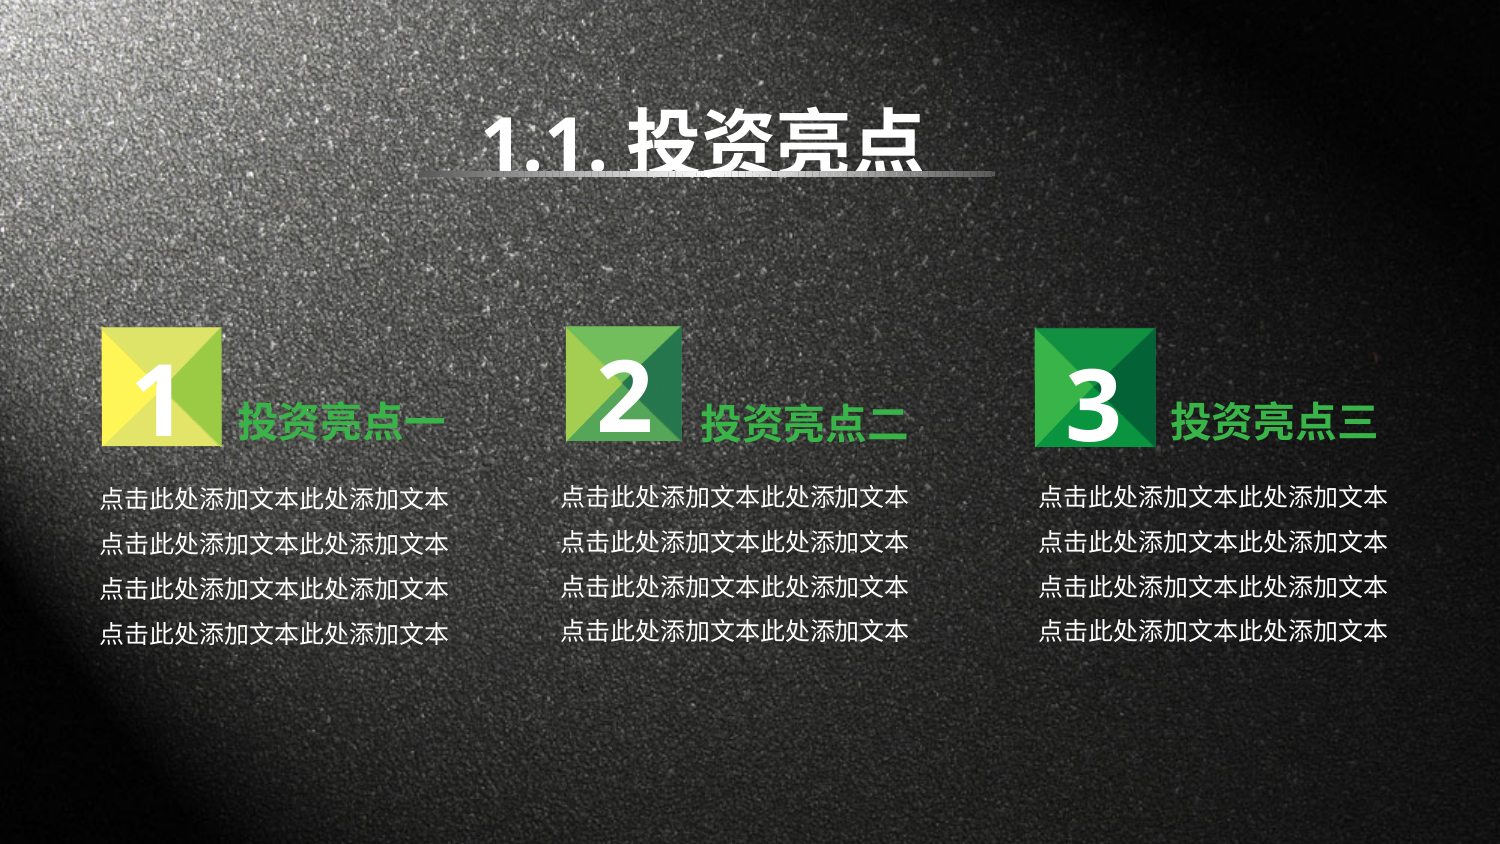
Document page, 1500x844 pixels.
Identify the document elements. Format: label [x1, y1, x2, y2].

text_box [43, 325, 506, 659]
text_box [535, 325, 682, 442]
picture [0, 0, 1500, 844]
text_box [982, 327, 1445, 657]
